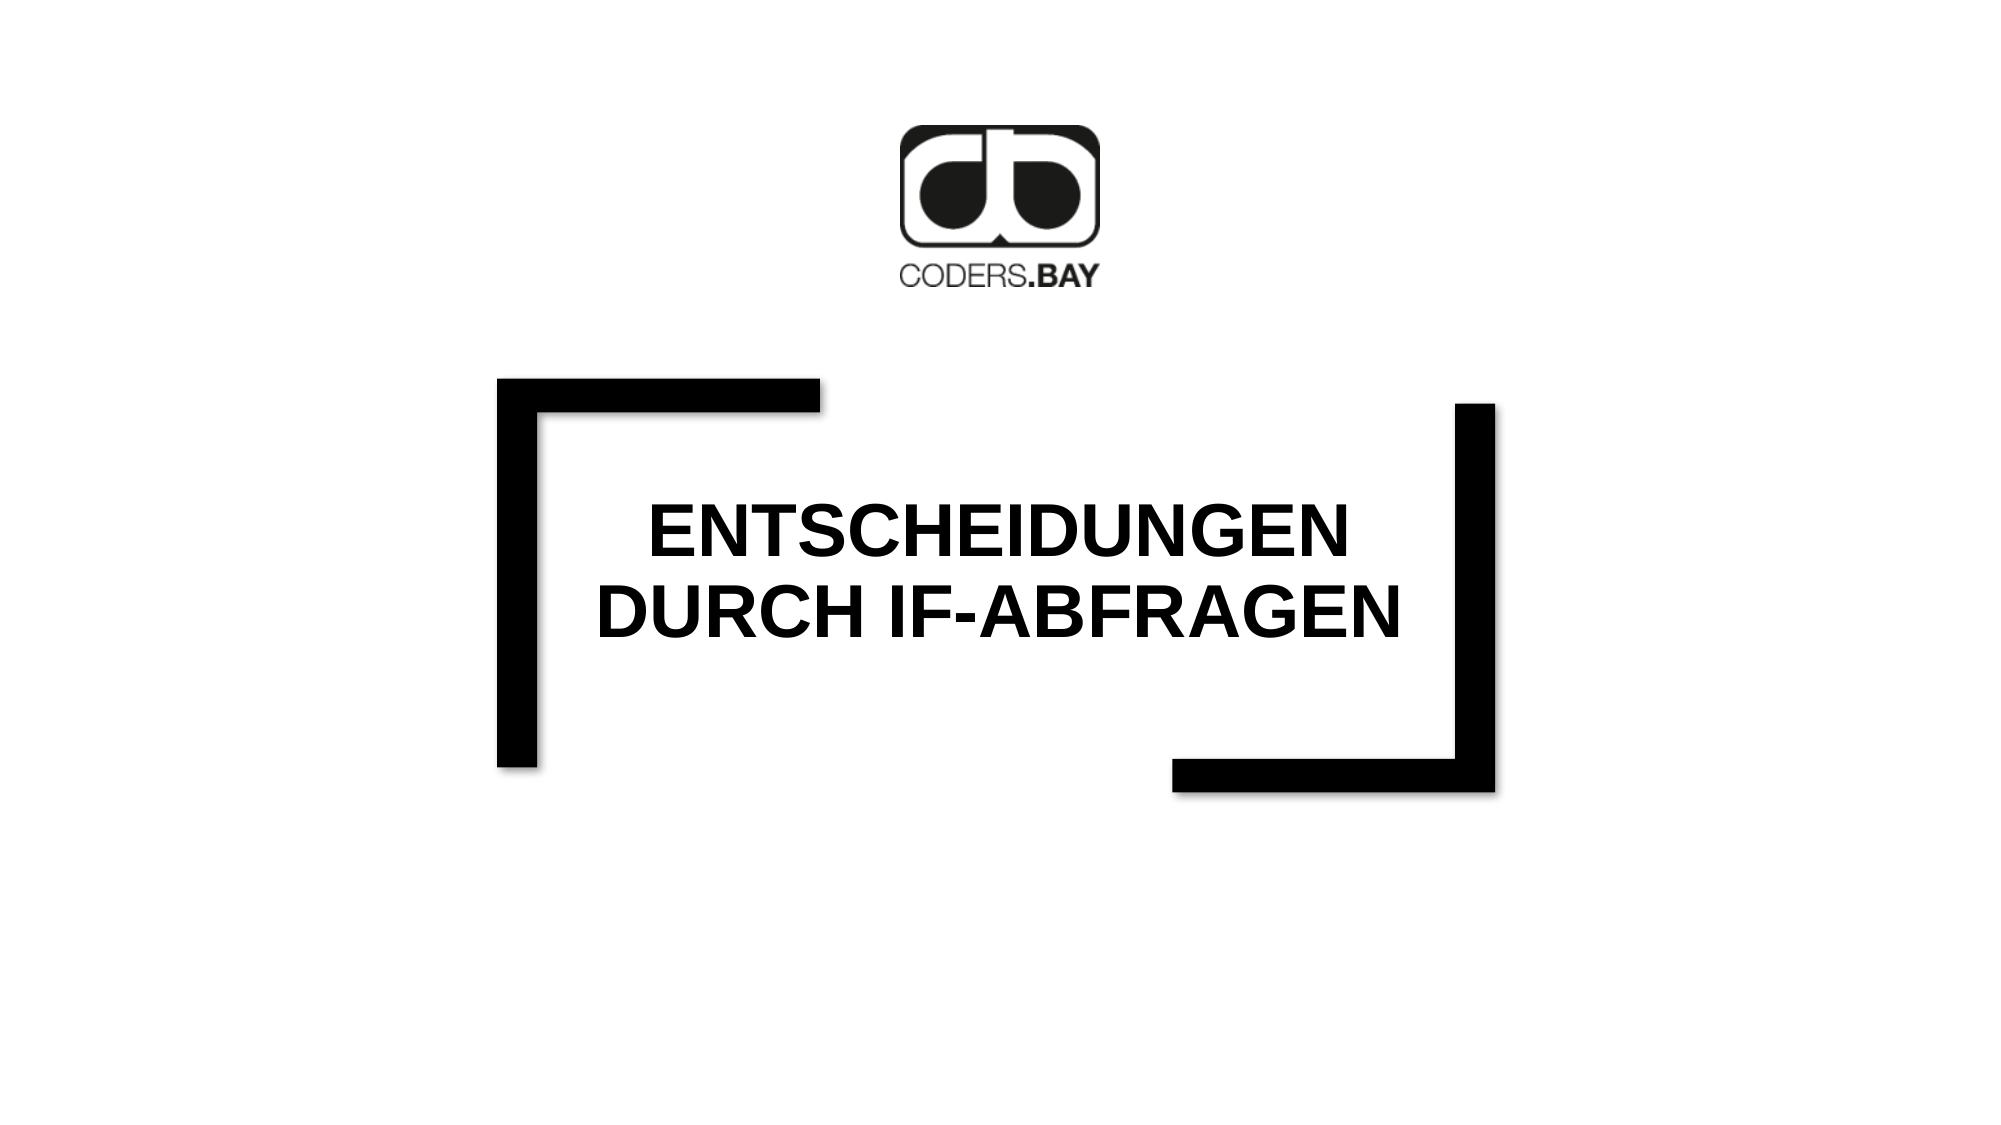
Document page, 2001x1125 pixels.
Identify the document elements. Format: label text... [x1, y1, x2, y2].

picture [900, 125, 1100, 287]
title Entscheidungen durch if-Abfragen [553, 442, 1447, 704]
